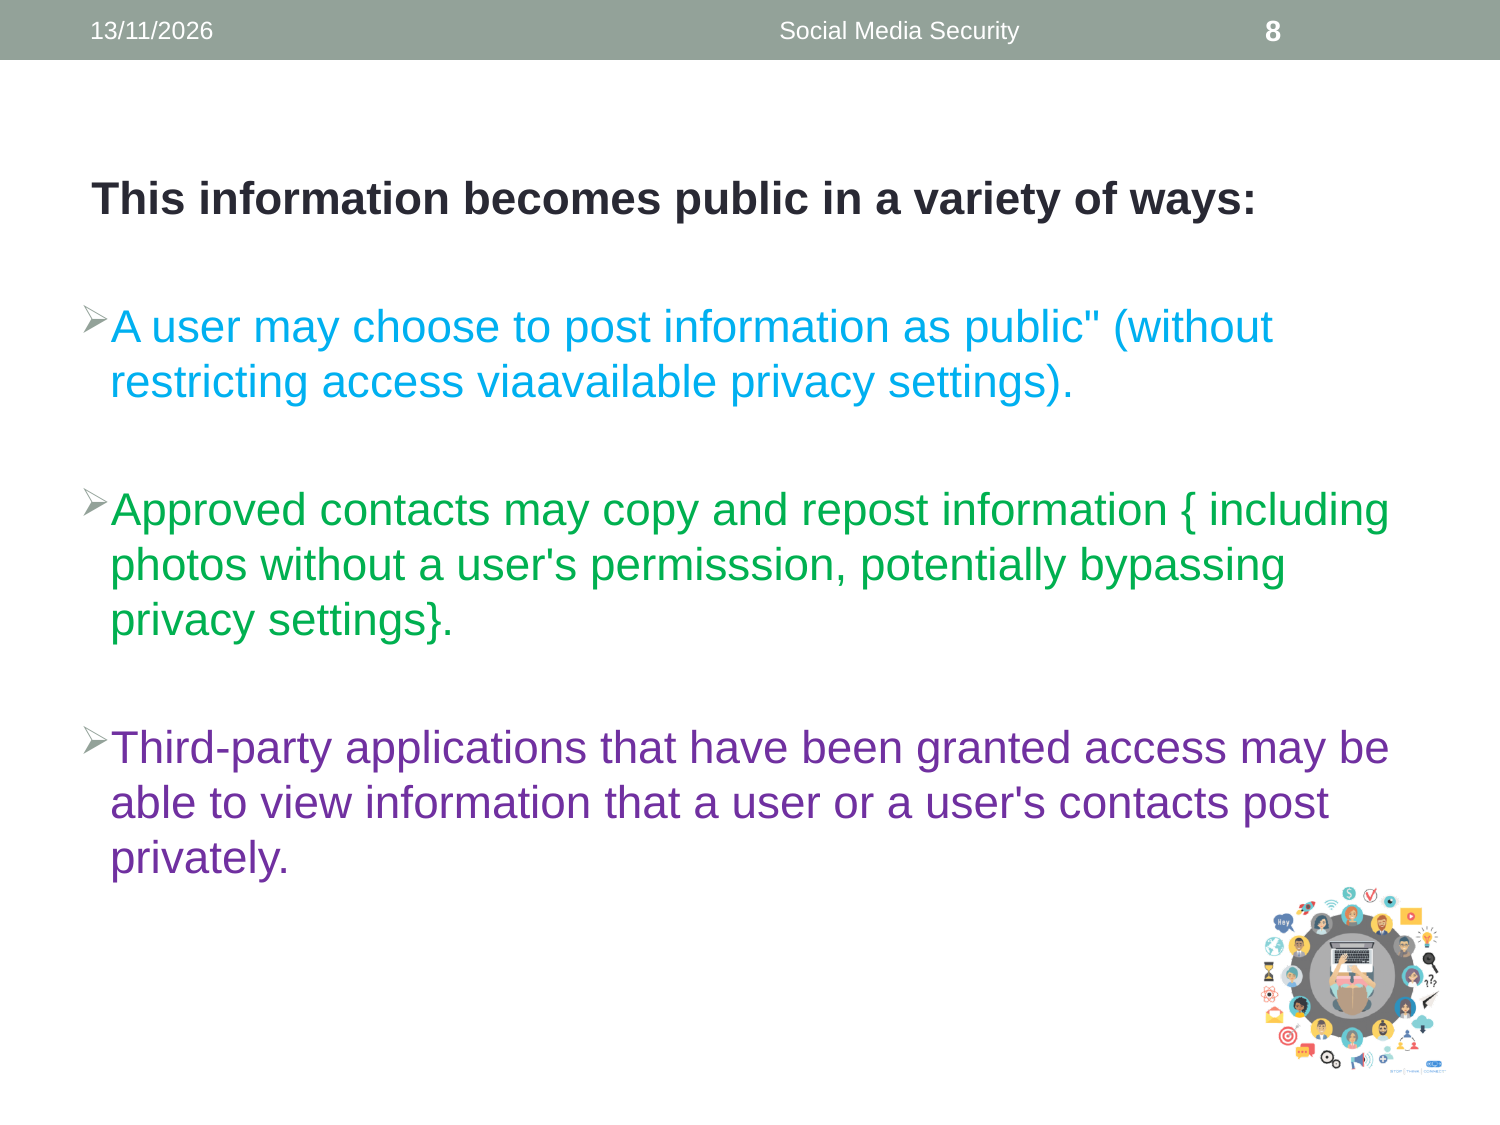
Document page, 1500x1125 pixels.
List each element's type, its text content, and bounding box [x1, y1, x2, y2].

list This information becomes public in a variety of ways: A user may choose to post information as public" (without restricting access viaavailable privacy settings). Approved contacts may copy and repost information { including photos without a user's permisssion, potentially bypassing privacy settings}. Third-party applications that have been granted access may be able to view information that a user or a user's contacts post privately. [64, 160, 1415, 961]
slide_number 8 [1250, 3, 1425, 57]
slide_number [75, 3, 550, 57]
picture [1245, 881, 1459, 1077]
footer Social Media Security [562, 3, 1238, 57]
